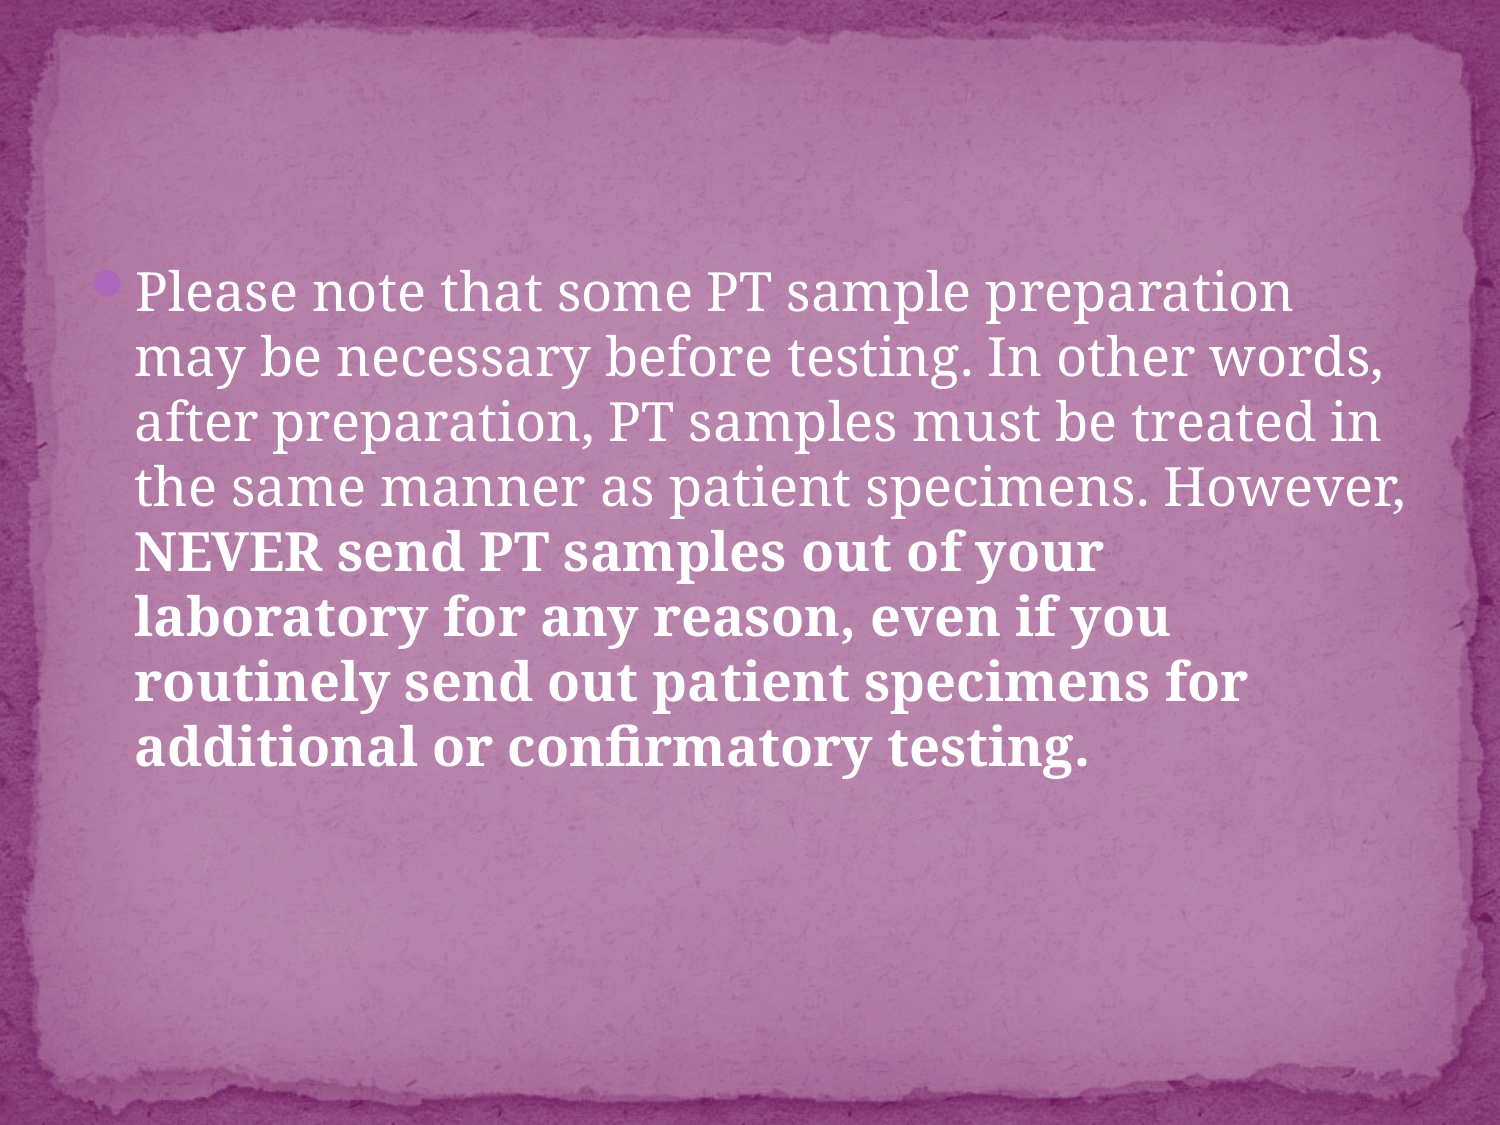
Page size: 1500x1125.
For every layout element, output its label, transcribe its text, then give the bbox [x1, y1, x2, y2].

list Please note that some PT sample preparation may be necessary before testing. In other words, after preparation, PT samples must be treated in the same manner as patient specimens. However, NEVER send PT samples out of your laboratory for any reason, even if you routinely send out patient specimens for additional or confirmatory testing. [75, 249, 1425, 1000]
